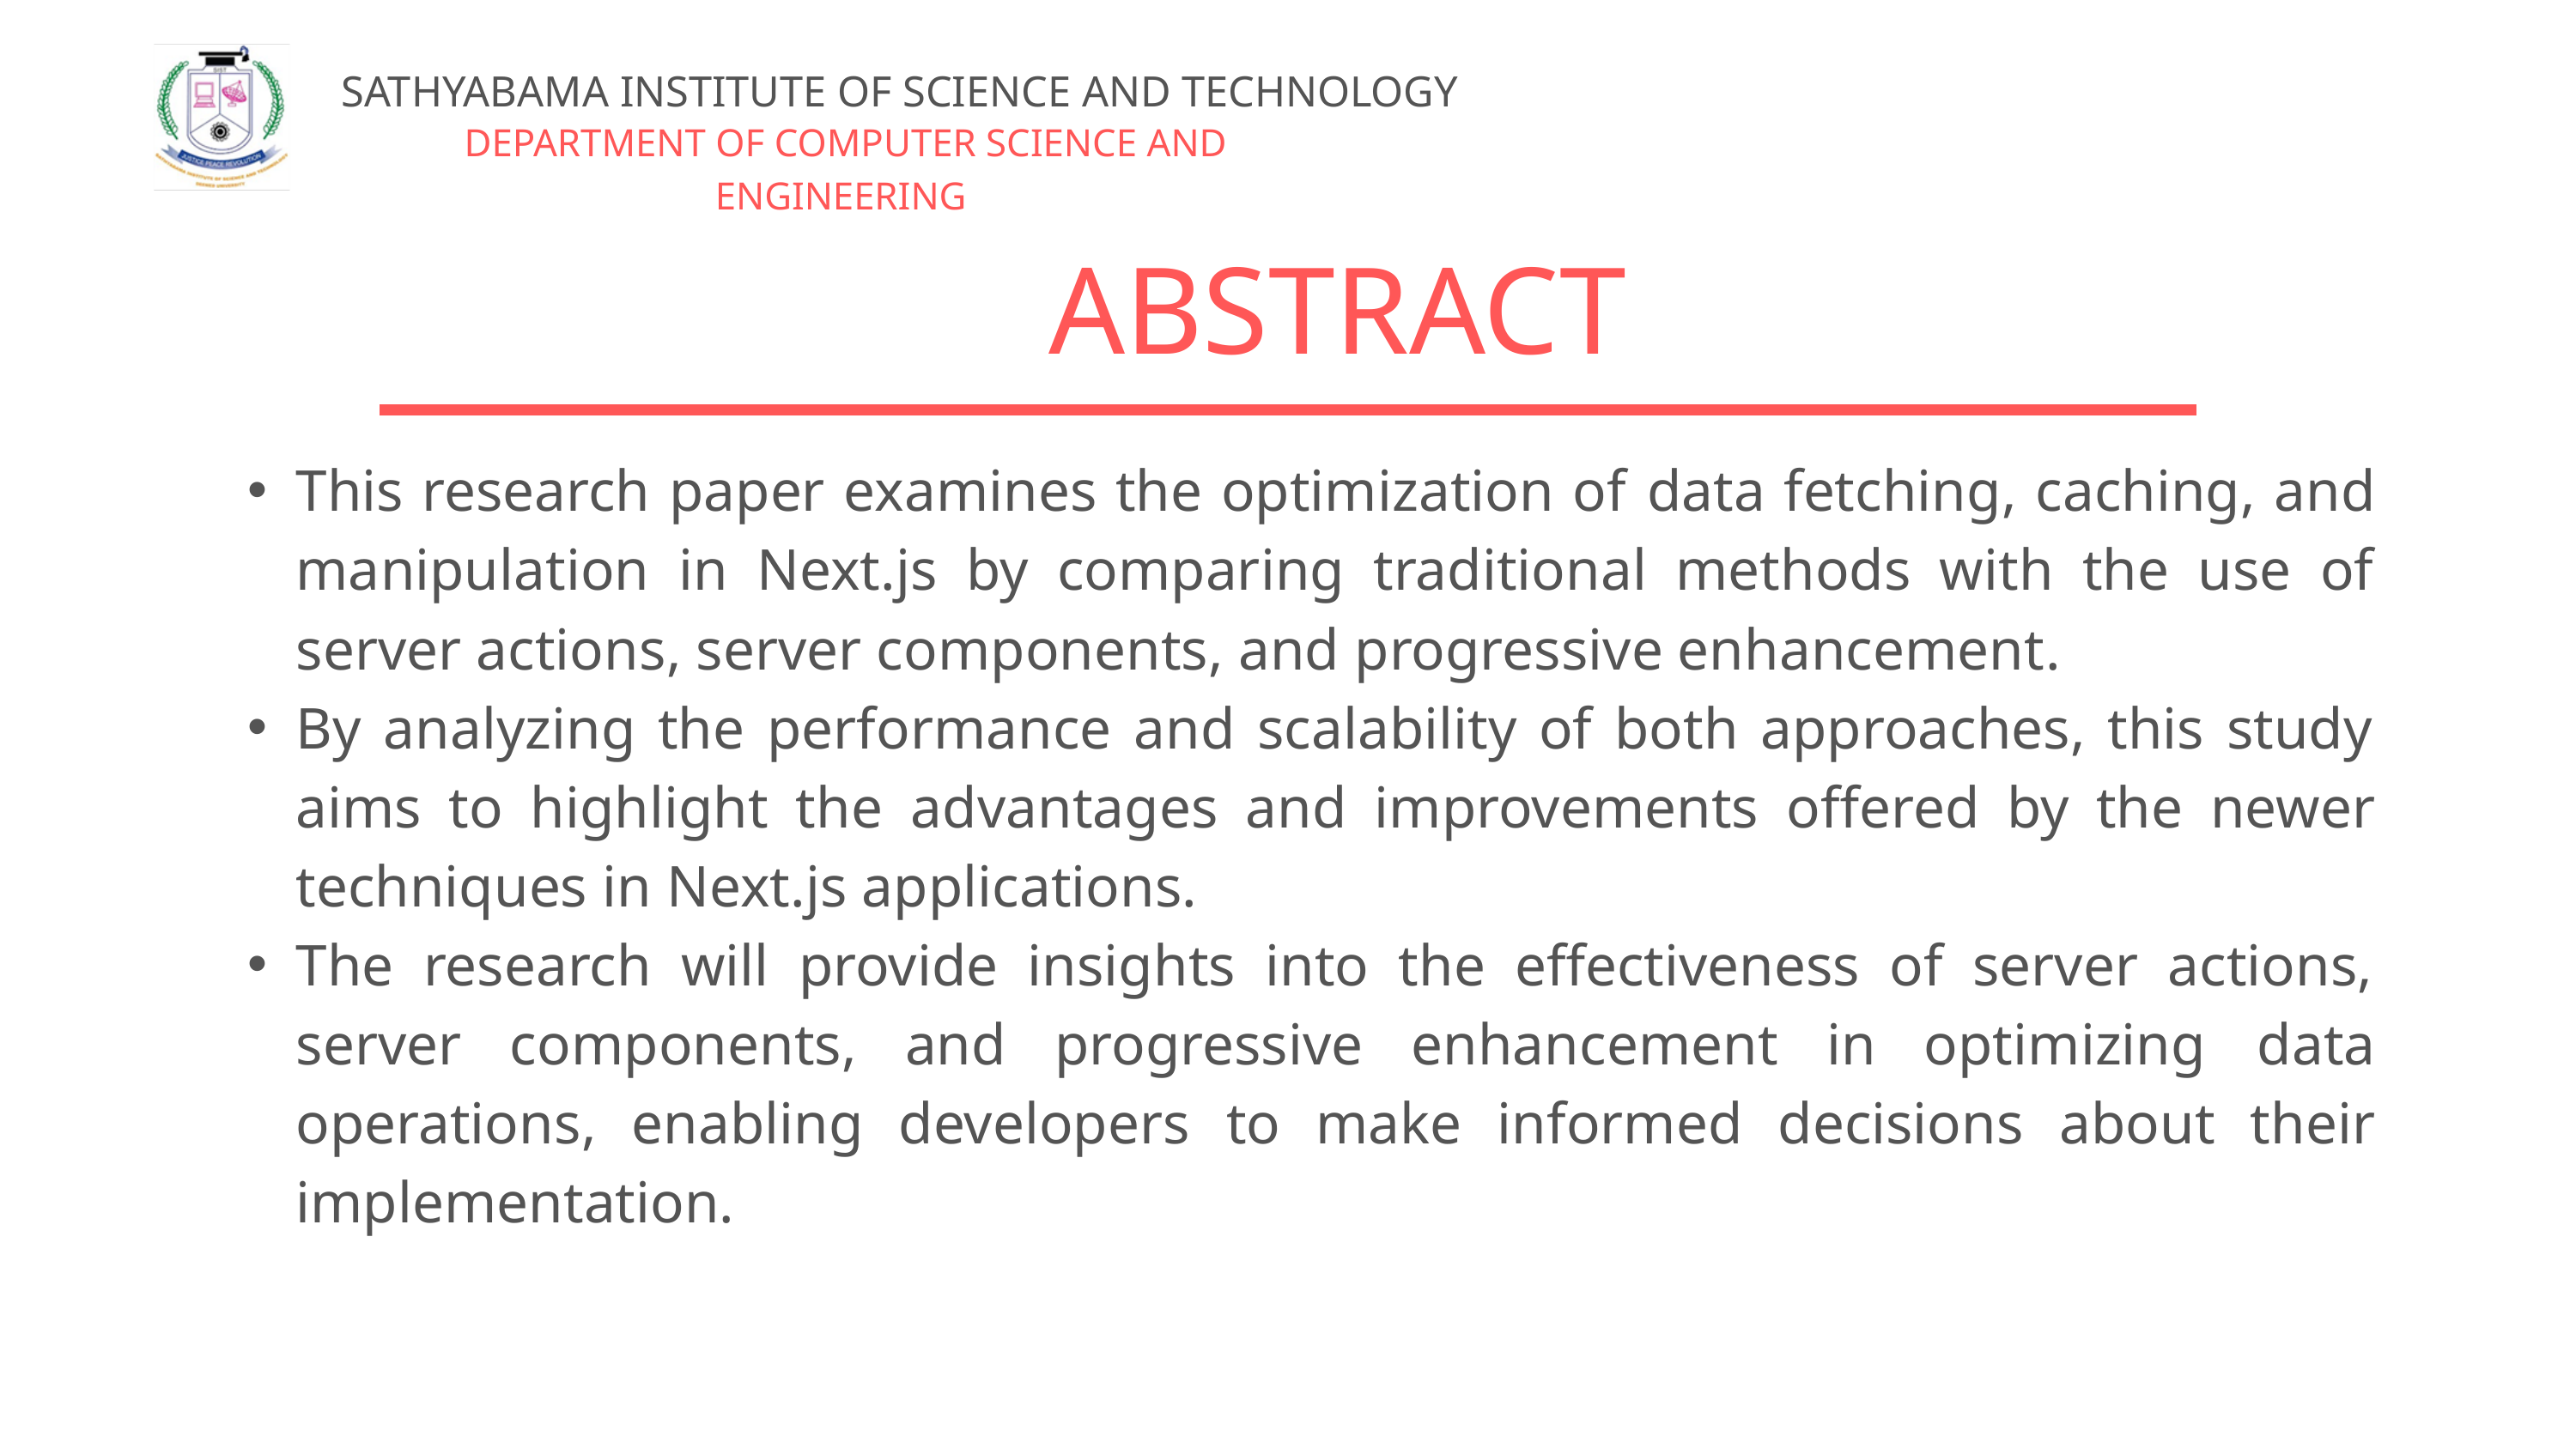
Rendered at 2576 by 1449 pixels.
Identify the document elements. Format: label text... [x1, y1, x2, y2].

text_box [379, 403, 2197, 416]
text_box DEPARTMENT OF COMPUTER SCIENCE AND ENGINEERING [341, 112, 1351, 217]
text_box This research paper examines the optimization of data fetching, caching, and manipulation in Next.js by comparing traditional methods with the use of server actions, server components, and progressive enhancement. By analyzing the performance and scalability of both approaches, this study aims to highlight the advantages and improvements offered by the newer techniques in Next.js applications. The research will provide insights into the effectiveness of server actions, server components, and progressive enhancement in optimizing data operations, enabling developers to make informed decisions about their implementation. [199, 443, 2377, 1234]
text_box ABSTRACT [980, 210, 1695, 379]
text_box [153, 43, 291, 191]
text_box SATHYABAMA INSTITUTE OF SCIENCE AND TECHNOLOGY [341, 74, 1520, 116]
